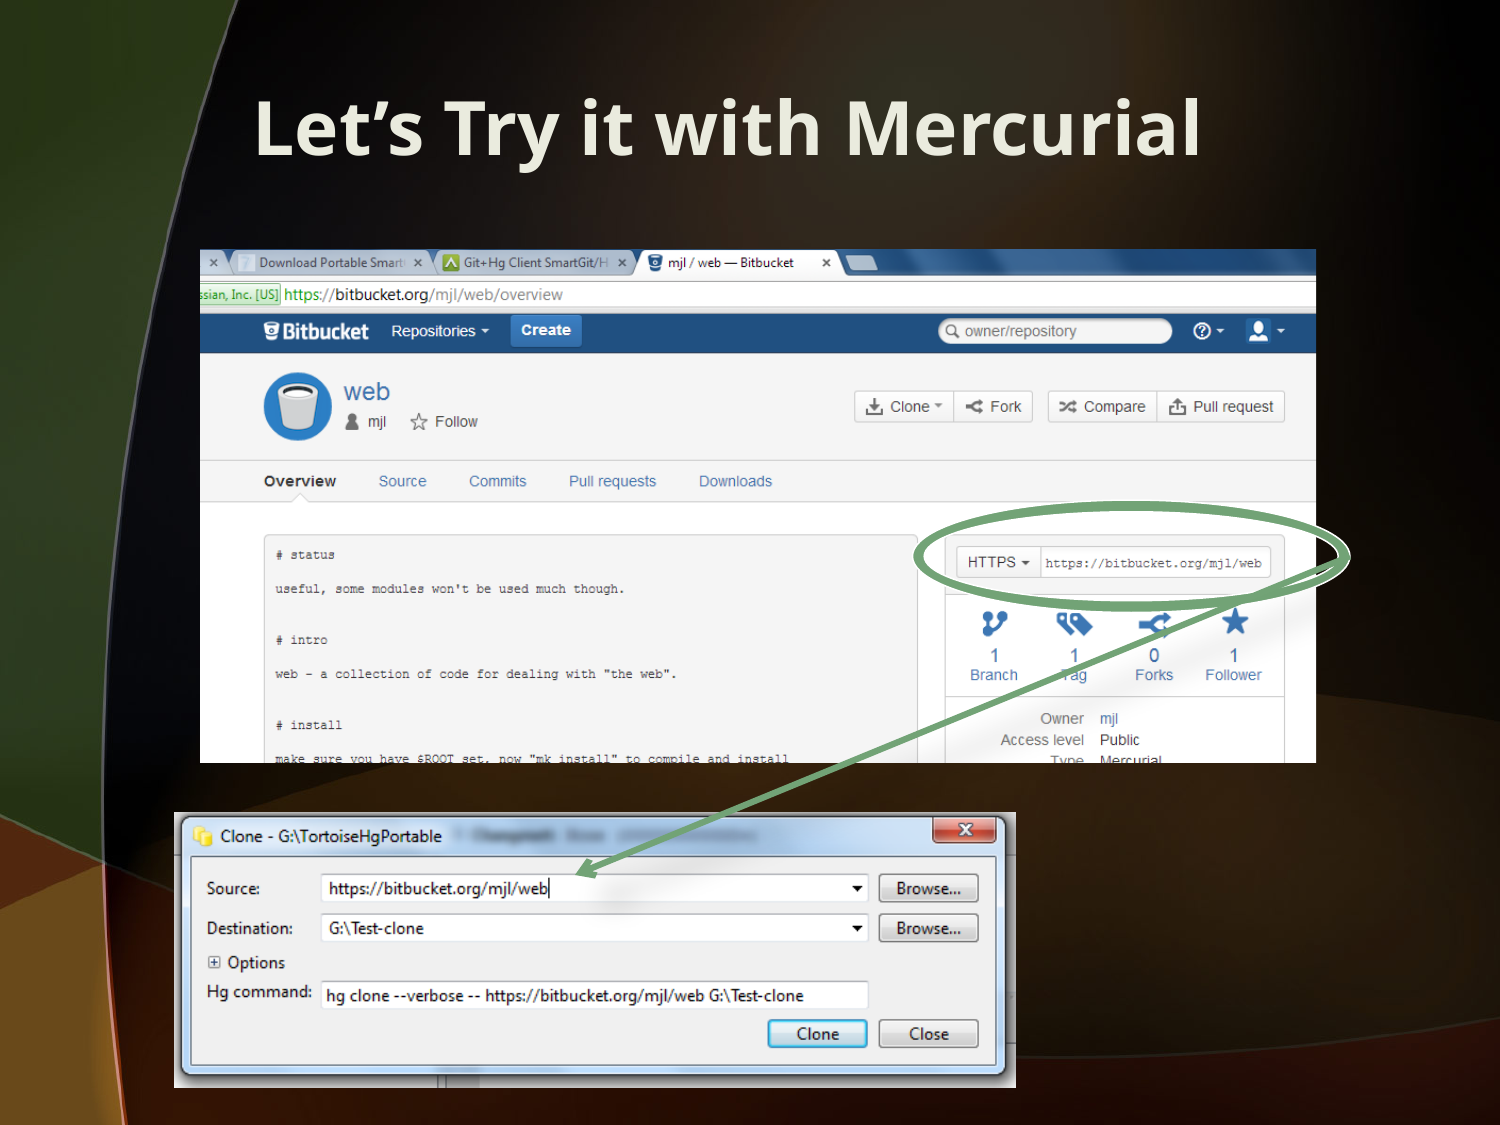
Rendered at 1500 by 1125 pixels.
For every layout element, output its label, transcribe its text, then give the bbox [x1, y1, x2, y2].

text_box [574, 595, 977, 876]
title Let’s Try it with Mercurial [237, 0, 1500, 251]
picture [0, 0, 1500, 1125]
